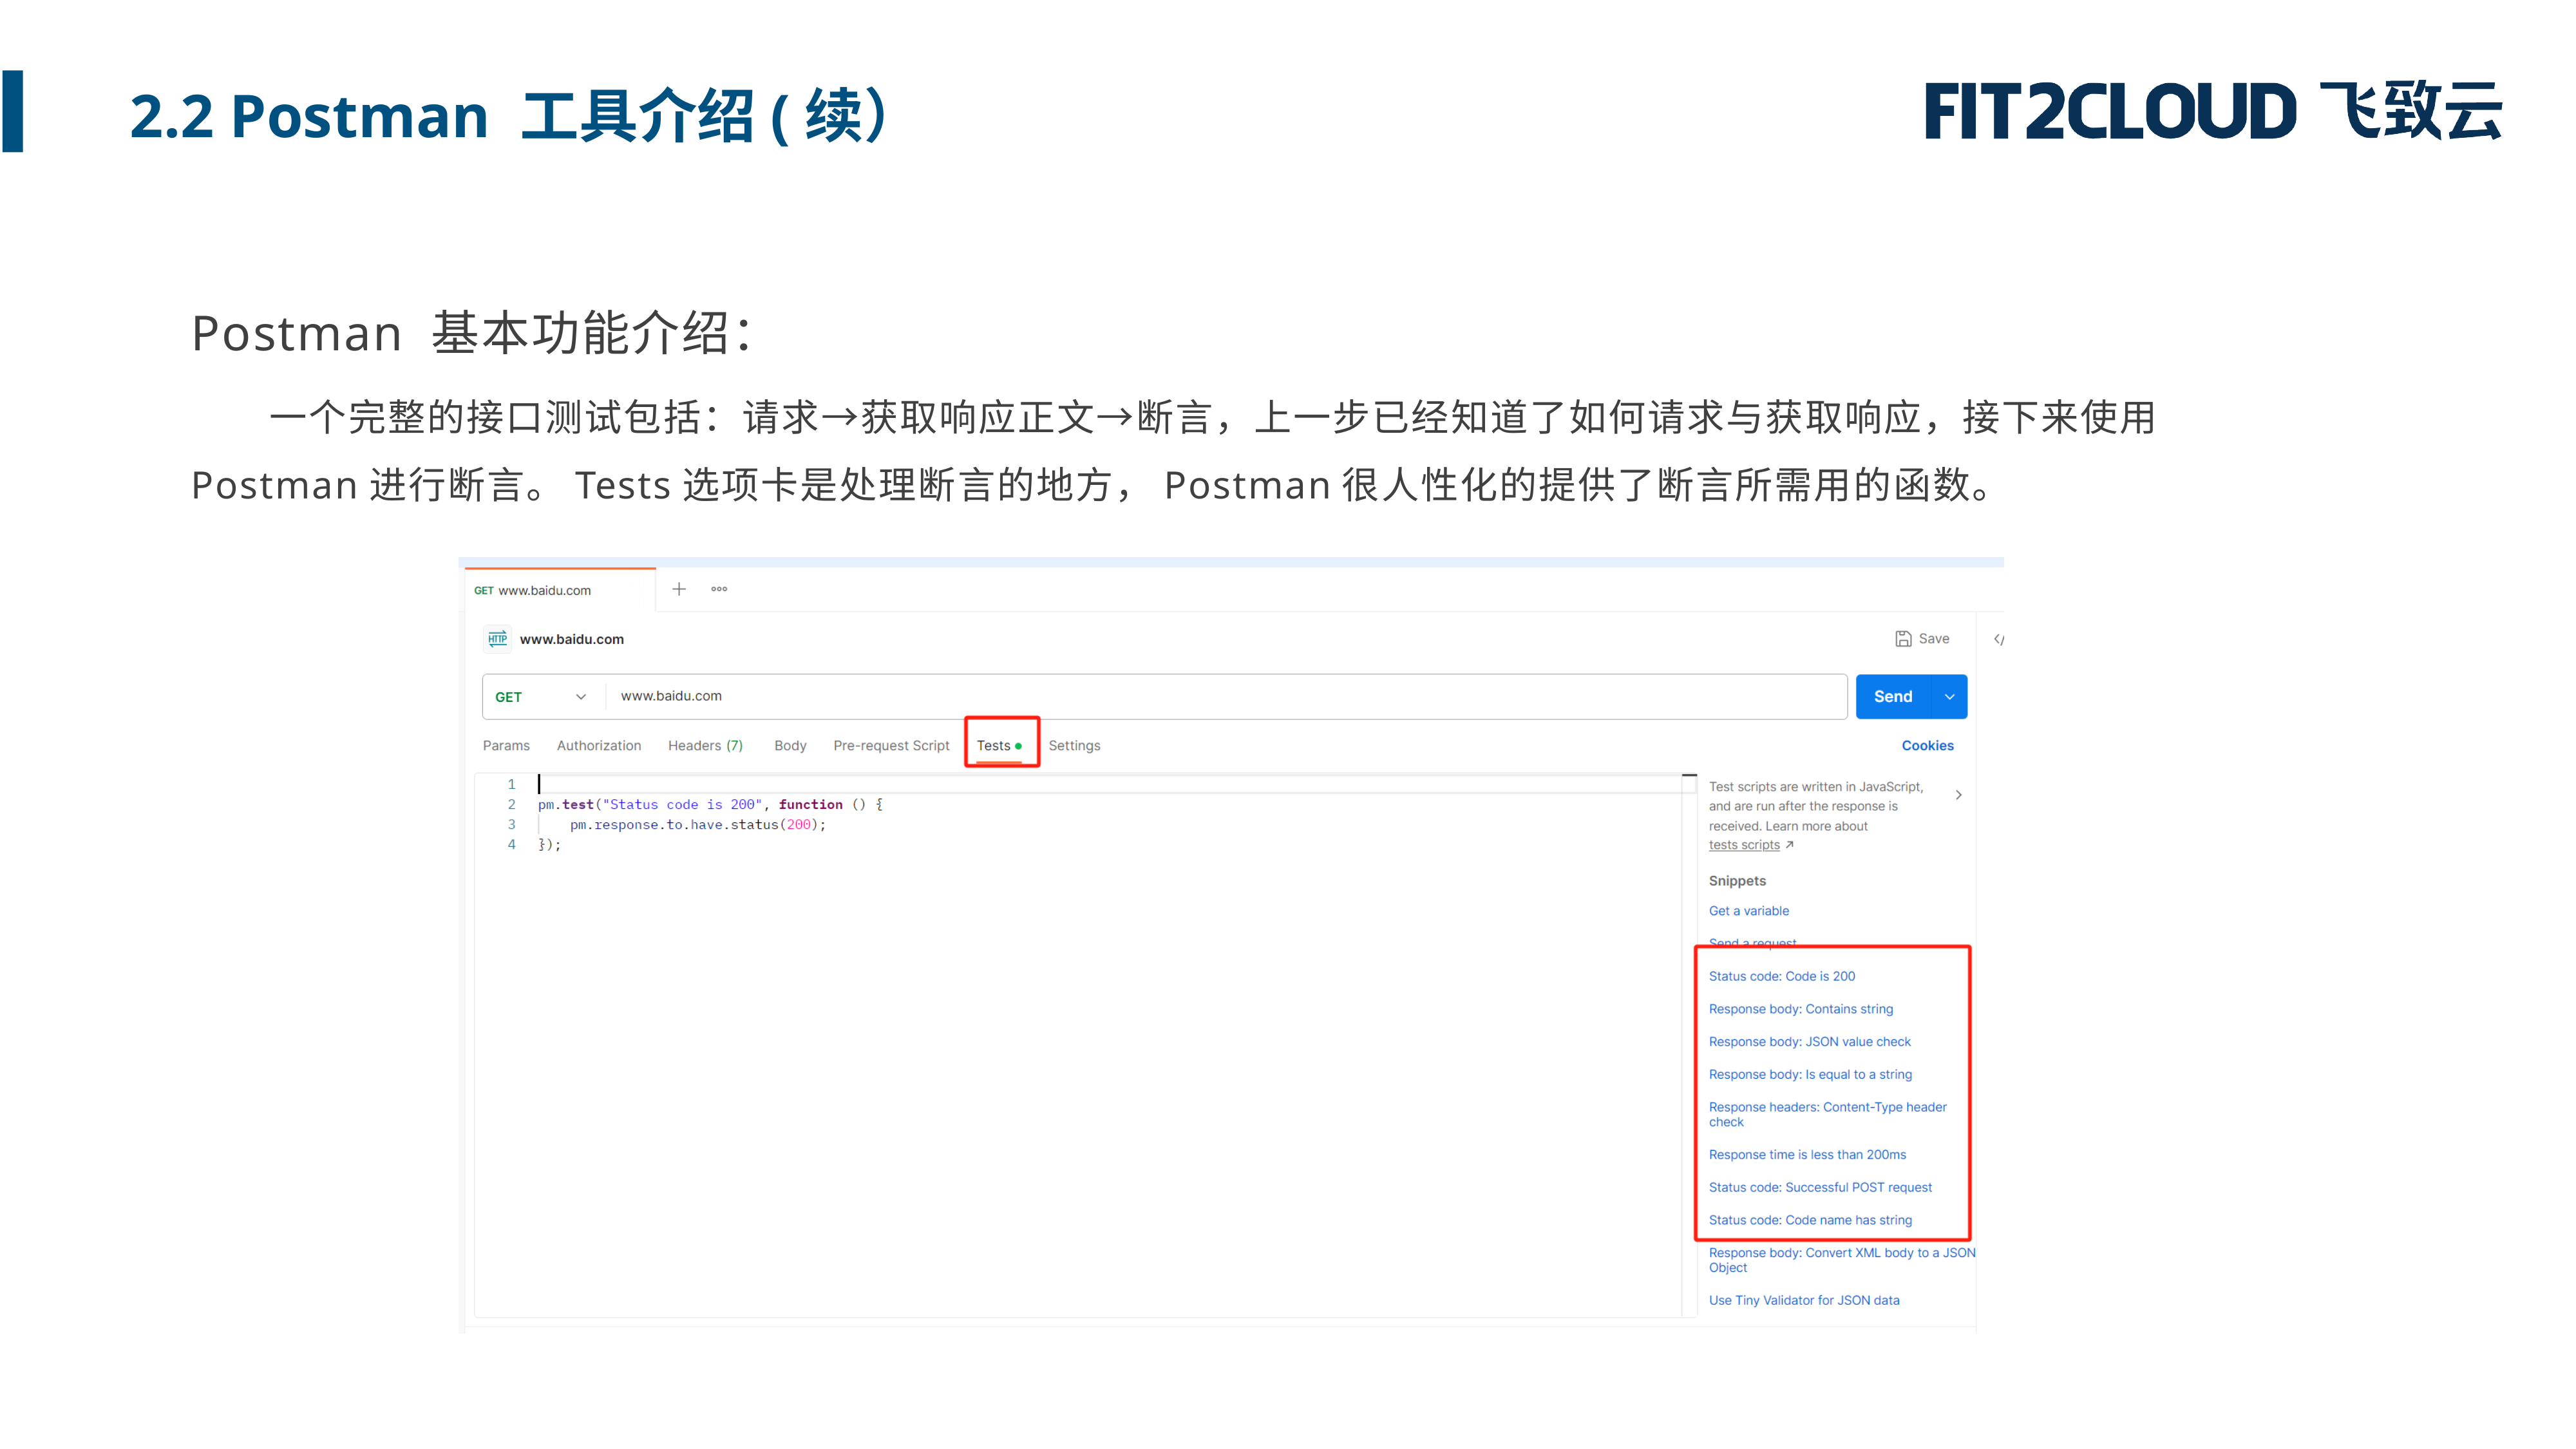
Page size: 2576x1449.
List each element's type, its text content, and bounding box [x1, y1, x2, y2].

text_box Postman 基本功能介绍： 一个完整的接口测试包括：请求→获取响应正文→断言，上一步已经知道了如何请求与获取响应，接下来使用 Postman进行断言。Tests选项卡是处理断言的地方，Postman很人性化的提供了断言所需用的函数。 [177, 268, 2358, 674]
text_box [1, 69, 24, 154]
text_box 2.2 Postman 工具介绍(续） [117, 66, 990, 200]
picture [459, 556, 2005, 1334]
picture [1926, 80, 2503, 140]
